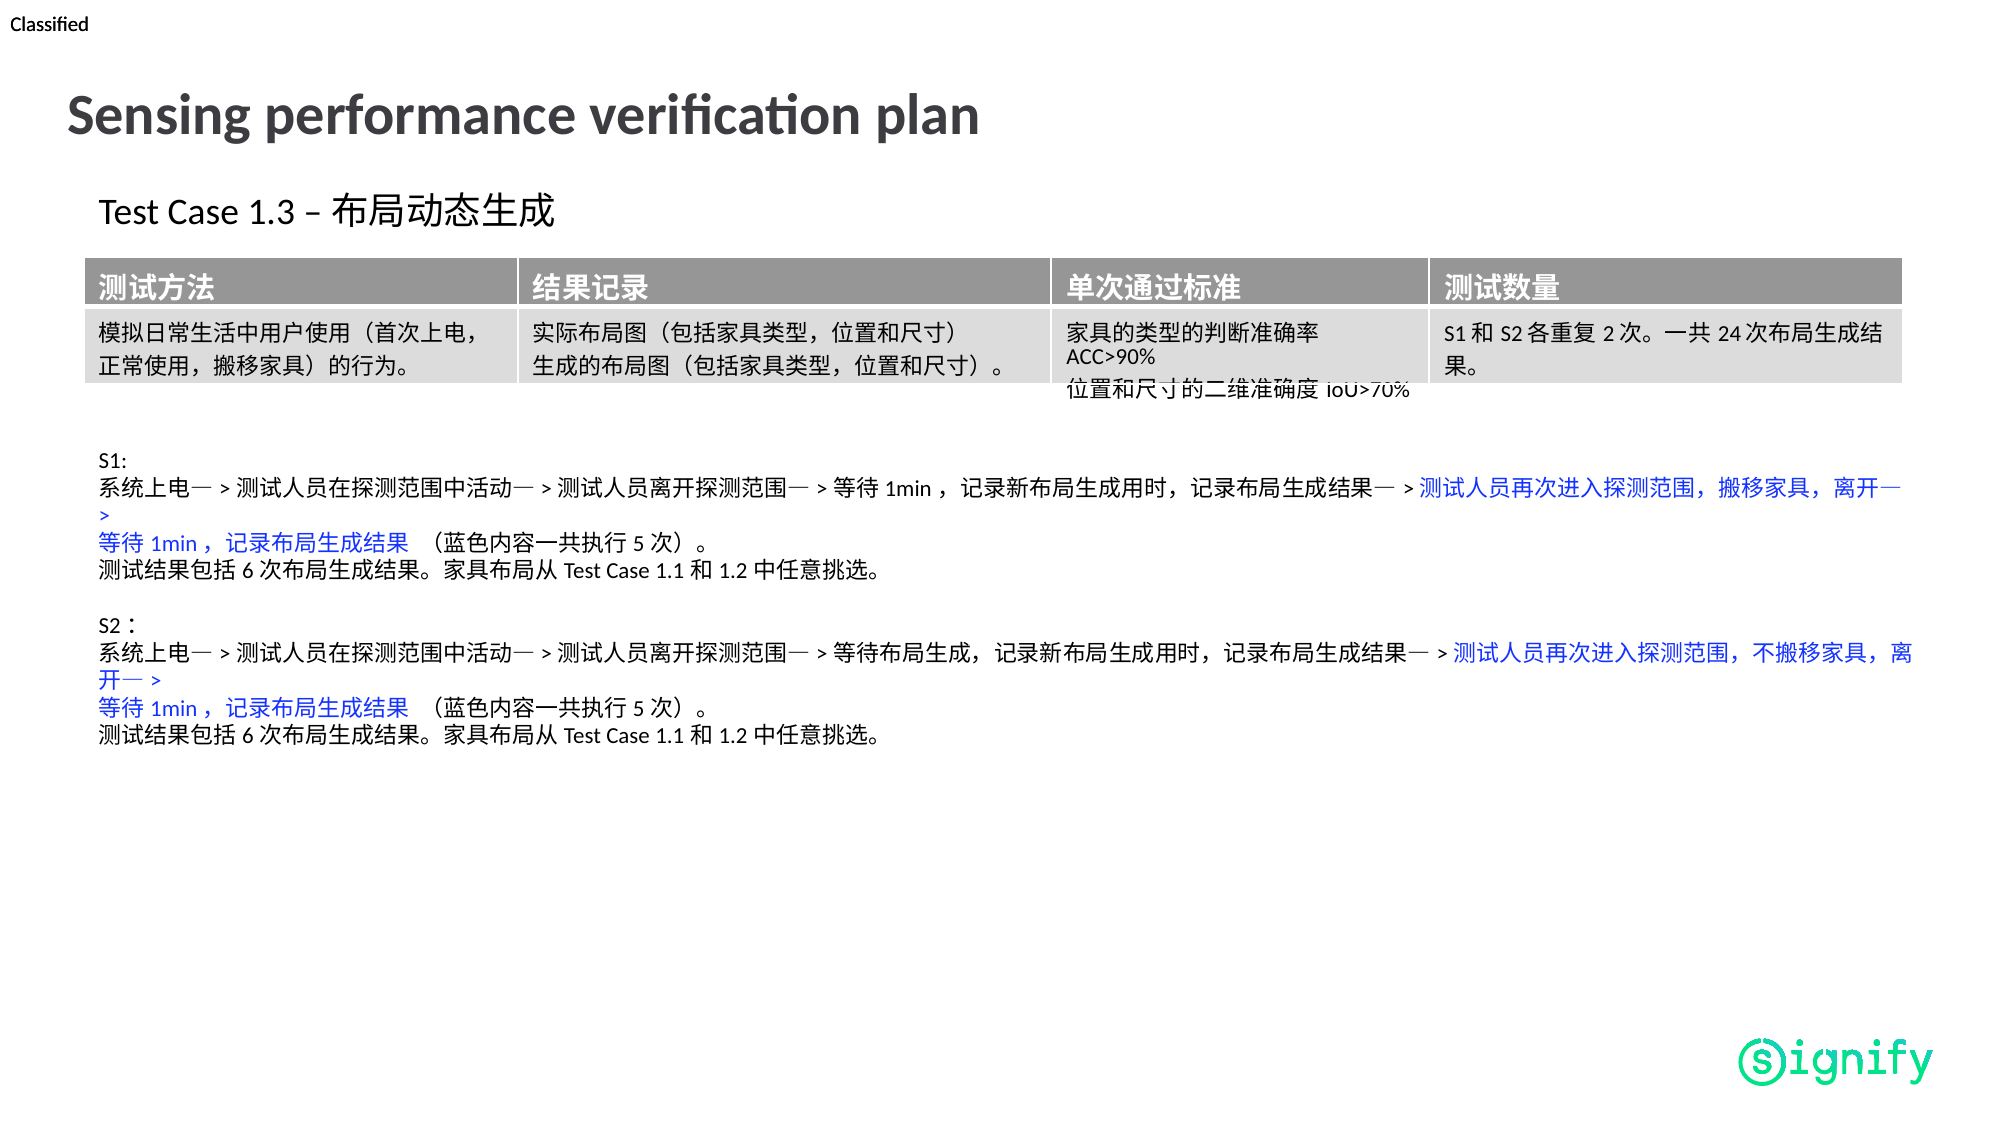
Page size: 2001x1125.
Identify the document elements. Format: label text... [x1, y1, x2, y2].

table_cell S1和S2各重复2次。一共24次布局生成结果。 [1430, 309, 1902, 383]
table_cell 实际布局图（包括家具类型，位置和尺寸） 生成的布局图（包括家具类型，位置和尺寸）。 [519, 309, 1050, 383]
title Sensing performance verification plan [67, 84, 1933, 212]
text_box Test Case 1.3 –布局动态生成 [83, 179, 980, 240]
table_header 测试方法 [85, 258, 517, 304]
table_cell 家具的类型的判断准确率ACC>90% 位置和尺寸的二维准确度IoU>70% [1052, 309, 1428, 383]
table_cell 模拟日常生活中用户使用（首次上电，正常使用，搬移家具）的行为。 [85, 309, 517, 383]
table_header 结果记录 [519, 258, 1050, 304]
table_header 测试数量 [1430, 258, 1902, 304]
table_header 单次通过标准 [1052, 258, 1428, 304]
text_box S1: 系统上电—>测试人员在探测范围中活动—>测试人员离开探测范围—>等待1min，记录新布局生成用时，记录布局生成结果—>测试人员再次进入探测范围，搬移家具，离开—> 等待1min，记录布局生成结果 （蓝色内容一共执行5次）。 测试结果包括6次布局生成结果。家具布局从Test Case 1.1和1.2中任意挑选。 S2： 系统上电—>测试人员在探测范围中活动—>测试人员离开探测范围—>等待布局生成，记录新布局生成用时，记录布局生成结果—>测试人员再次进入探测范围，不搬移家具，离开—> 等待1min，记录布局生成结果 （蓝色内容一共执行5次）。 测试结果包括6次布局生成结果。家具布局从Test Case 1.1和1.2中任意挑选。 [83, 438, 1933, 756]
